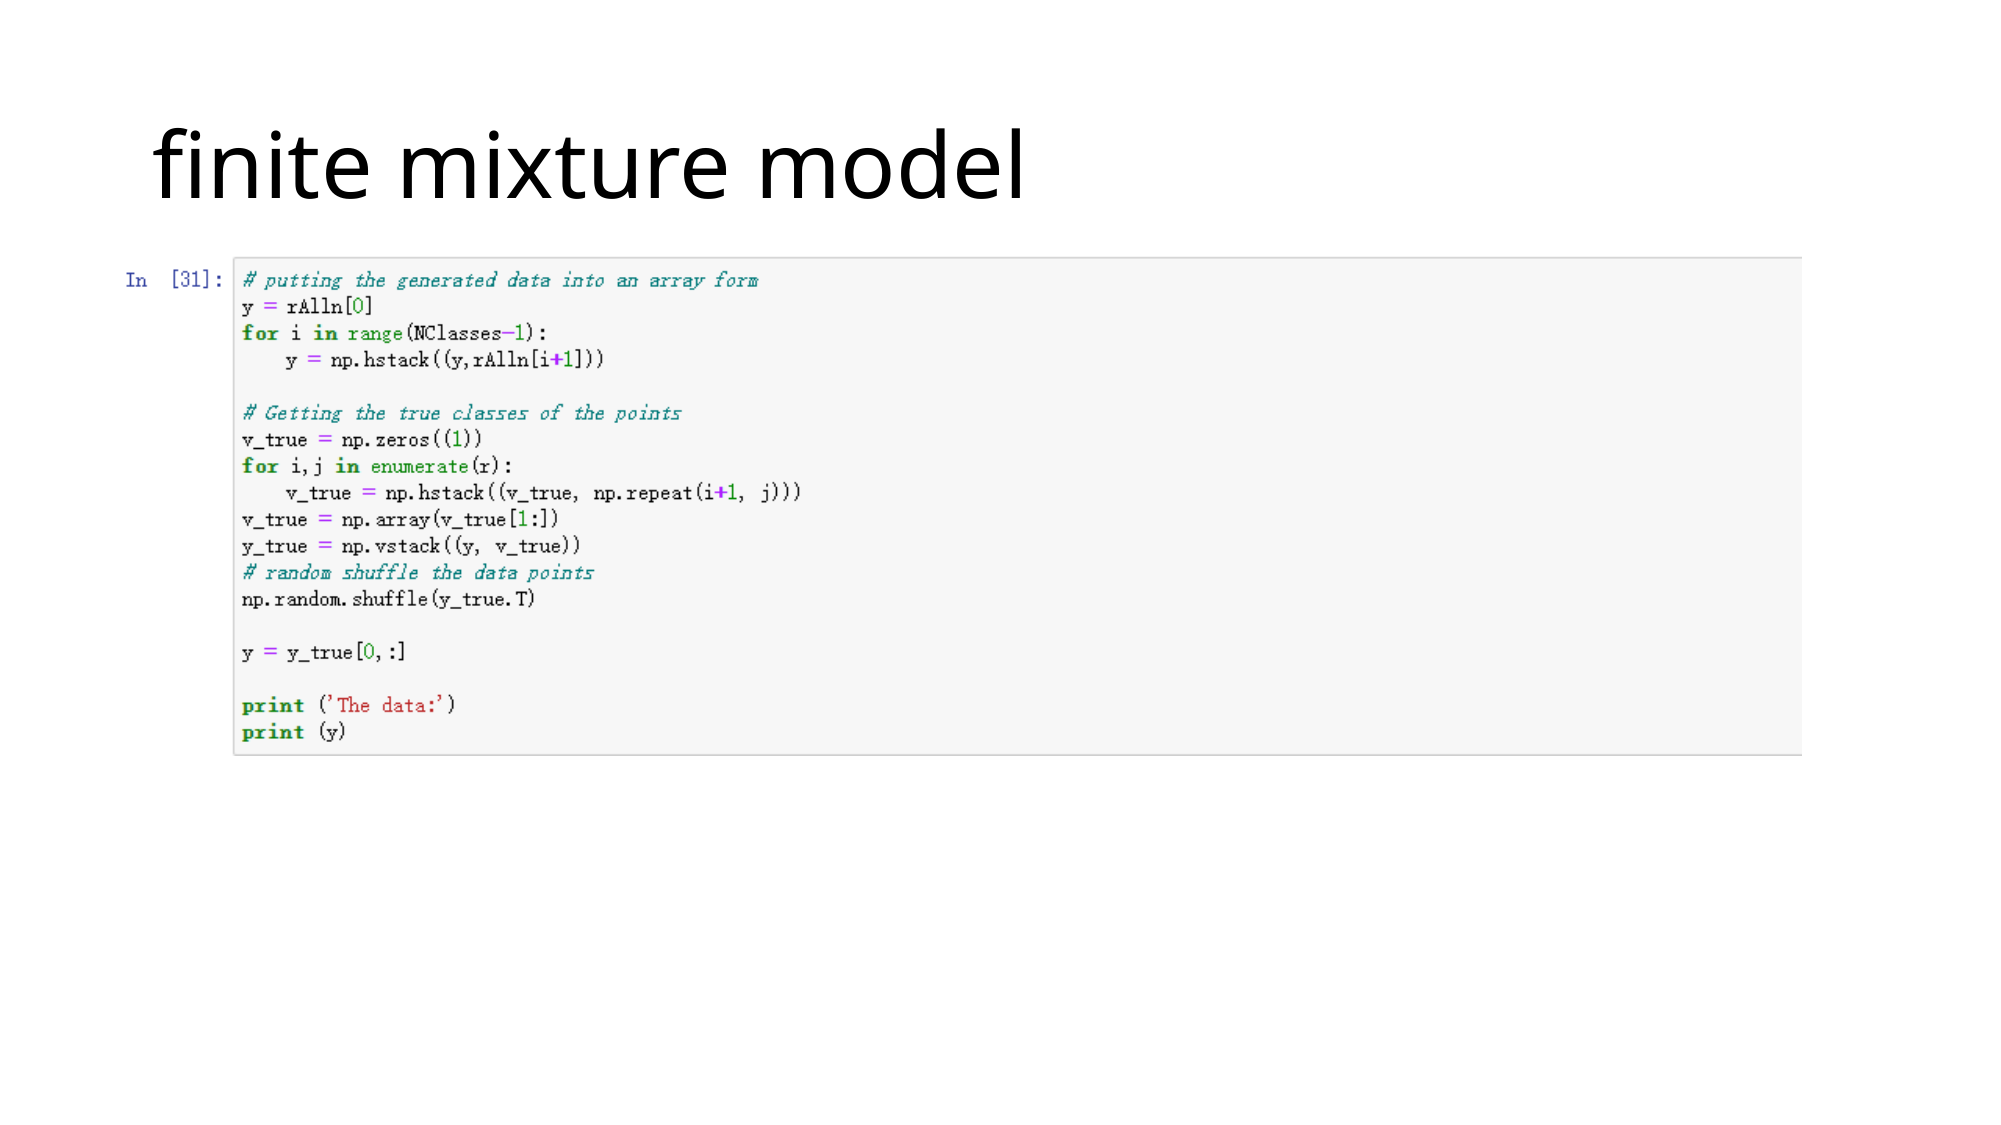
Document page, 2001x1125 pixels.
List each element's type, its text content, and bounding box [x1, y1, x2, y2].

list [94, 251, 1802, 756]
title finite mixture model [137, 59, 1863, 278]
